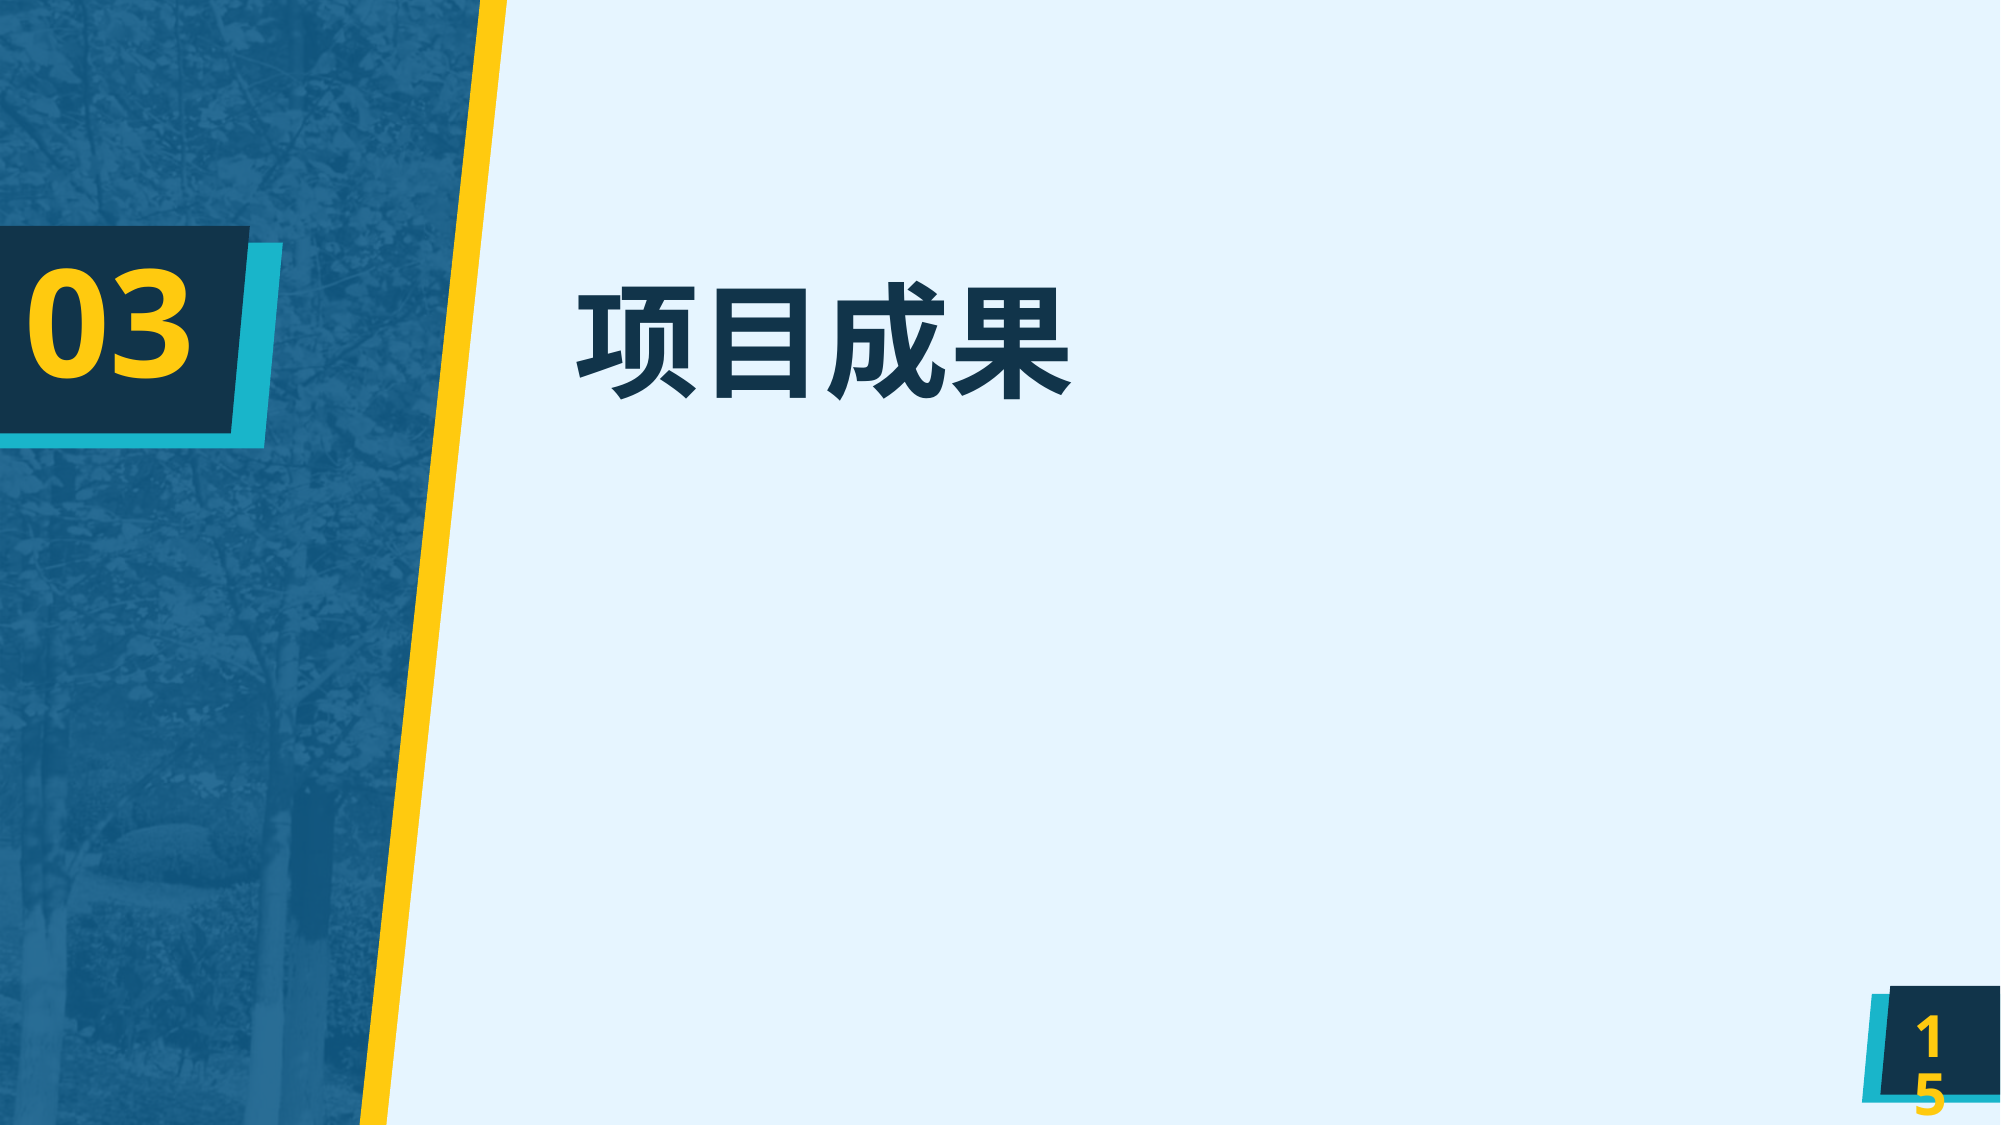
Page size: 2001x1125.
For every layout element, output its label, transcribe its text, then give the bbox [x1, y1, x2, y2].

title 项目成果 [559, 234, 1918, 424]
list 03 [0, 242, 220, 415]
slide_number 15 [1898, 993, 1989, 1084]
